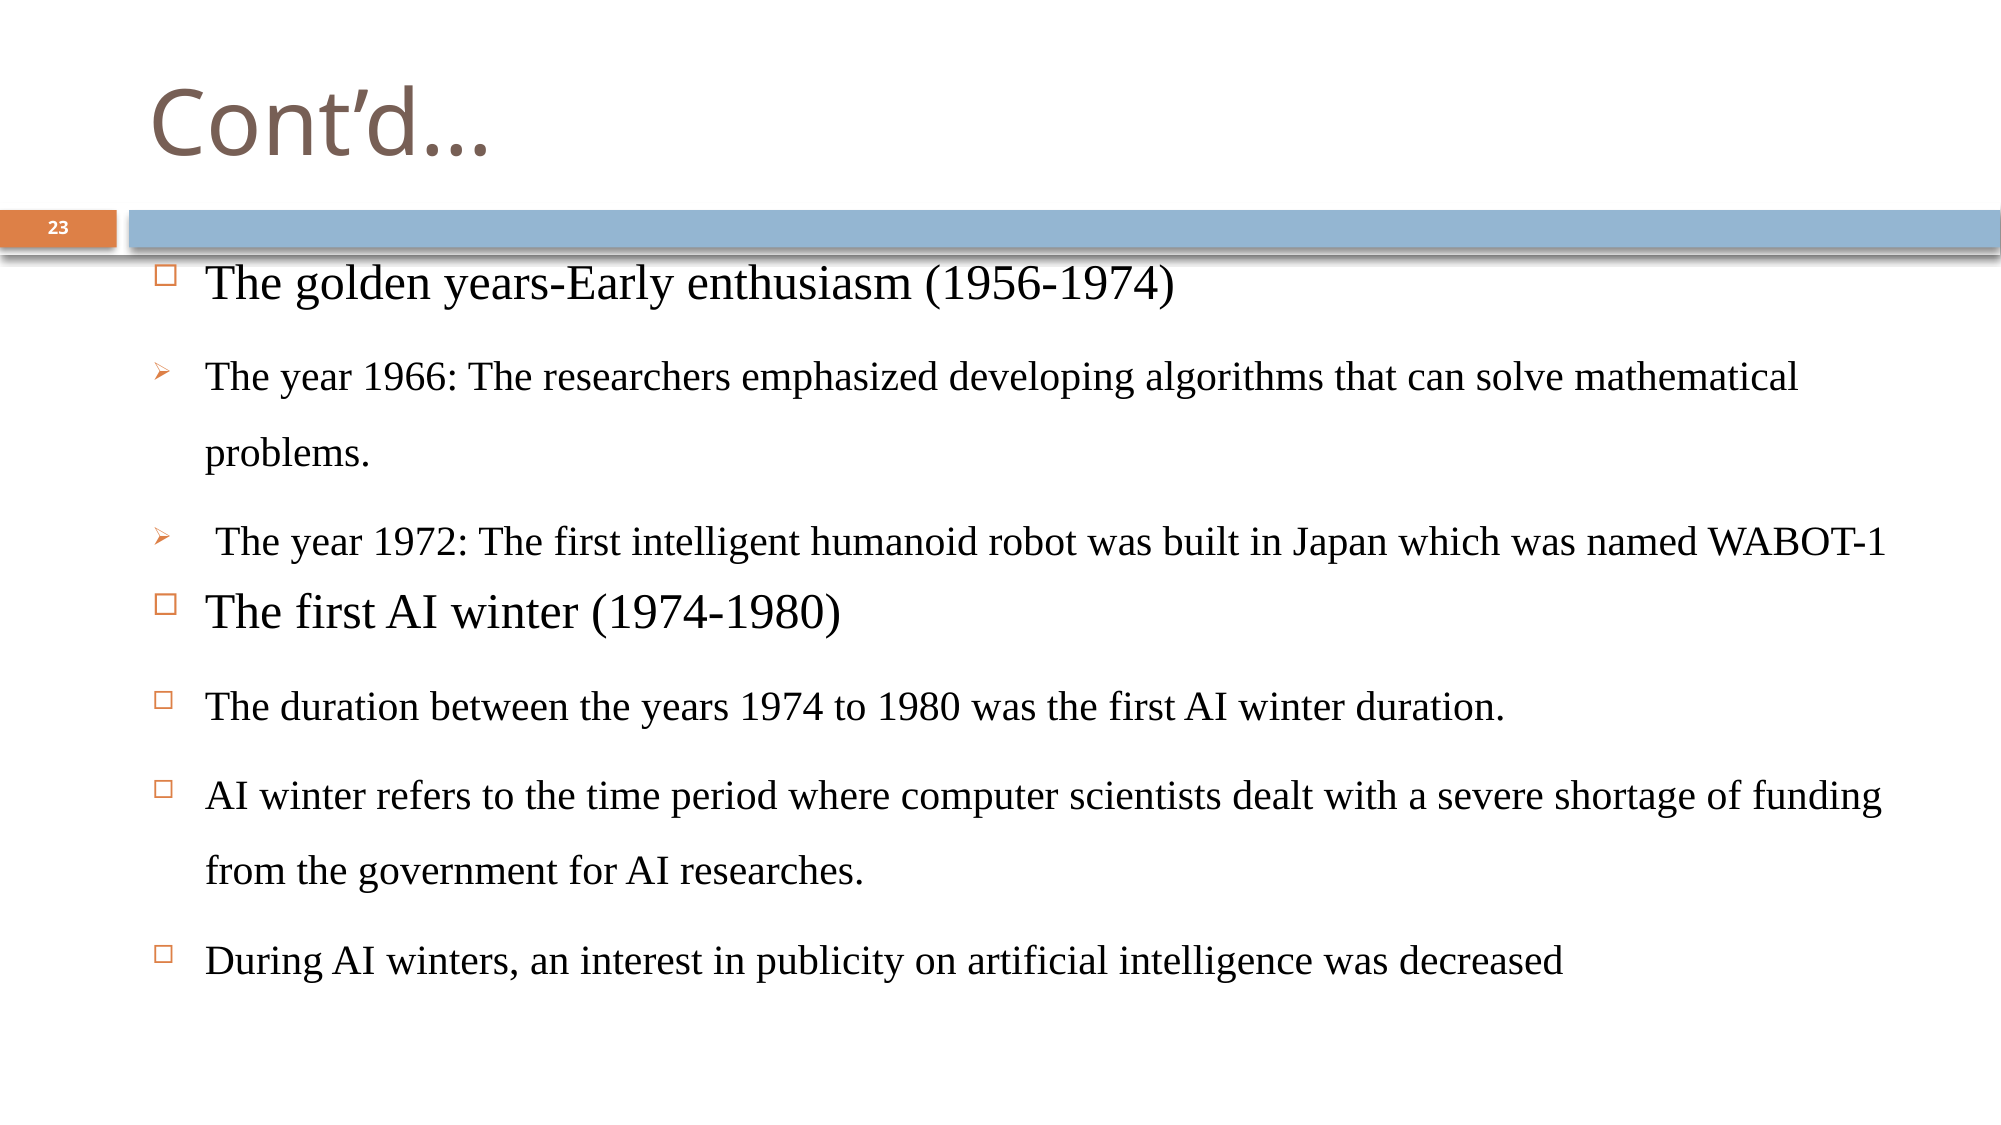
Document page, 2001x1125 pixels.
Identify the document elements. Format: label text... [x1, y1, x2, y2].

list The golden years-Early enthusiasm (1956-1974) The year 1966: The researchers emphasized developing algorithms that can solve mathematical problems. The year 1972: The first intelligent humanoid robot was built in Japan which was named WABOT-1 The first AI winter (1974-1980) The duration between the years 1974 to 1980 was the first AI winter duration. AI winter refers to the time period where computer scientists dealt with a severe shortage of funding from the government for AI researches. During AI winters, an interest in publicity on artificial intelligence was decreased [137, 242, 1938, 1083]
title Cont’d… [133, 37, 1918, 200]
slide_number 23 [0, 208, 117, 249]
